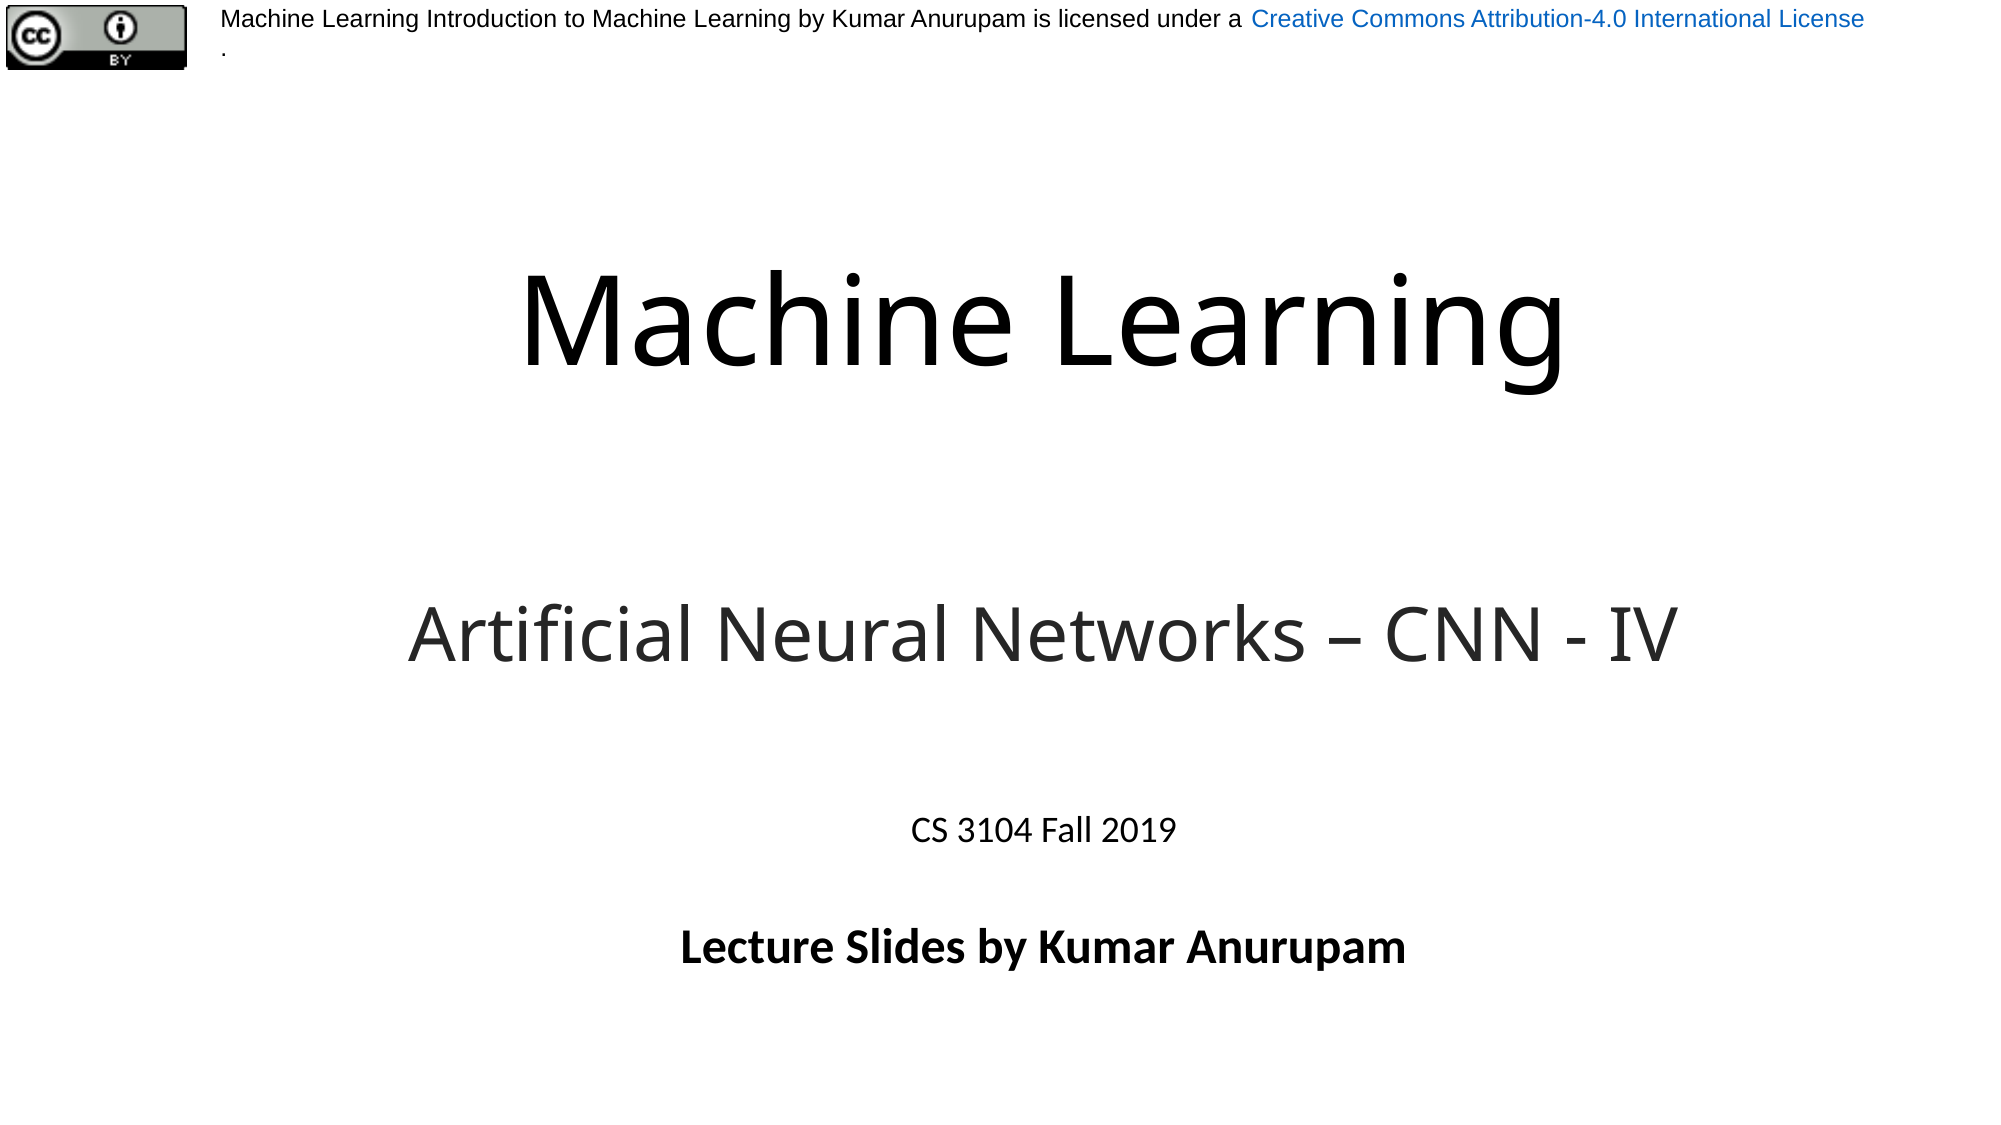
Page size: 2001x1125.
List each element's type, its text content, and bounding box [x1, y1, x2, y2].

title Machine Learning [312, 227, 1776, 400]
text_box Artificial Neural Networks – CNN - IV [312, 512, 1776, 685]
text_box CS 3104 Fall 2019 [787, 797, 1301, 858]
subtitle Lecture Slides by Kumar Anurupam [294, 912, 1794, 1045]
picture [6, 5, 187, 70]
text_box Machine Learning Introduction to Machine Learning by Kumar Anurupam is licensed under a Creative Commons Attribution-4.0 International License. [205, 0, 1883, 70]
